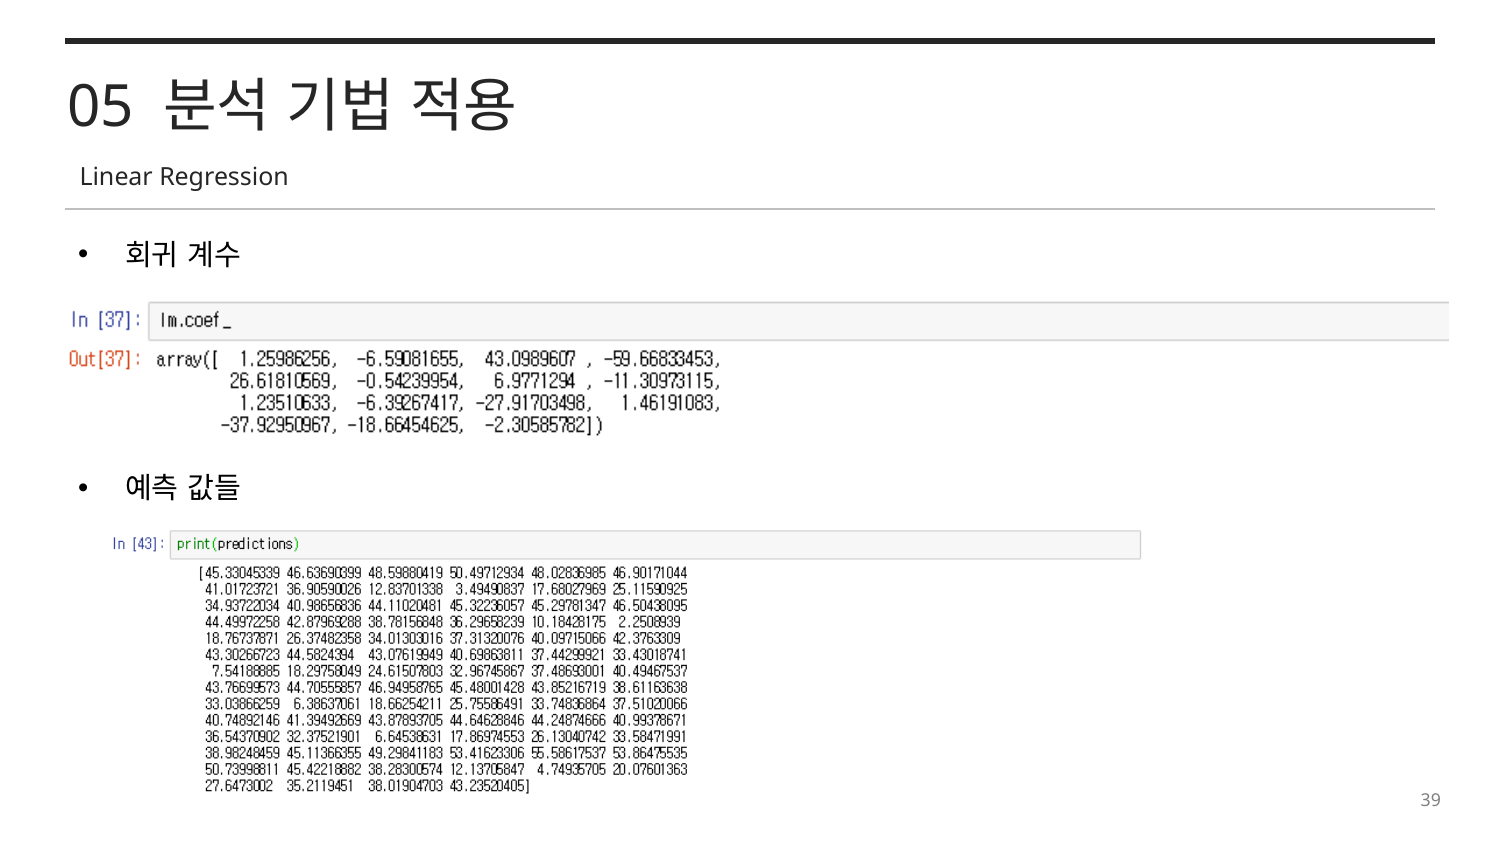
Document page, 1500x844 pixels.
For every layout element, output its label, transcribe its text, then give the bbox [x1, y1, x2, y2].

picture [52, 291, 1449, 457]
picture [93, 514, 1147, 810]
text_box 05 분석 기법 적용 [53, 60, 1187, 146]
text_box Linear Regression [64, 150, 1199, 199]
text_box 회귀 계수 예측 값들 [63, 466, 1421, 512]
text_box 회귀 계수 예측 값들 [63, 230, 1421, 290]
